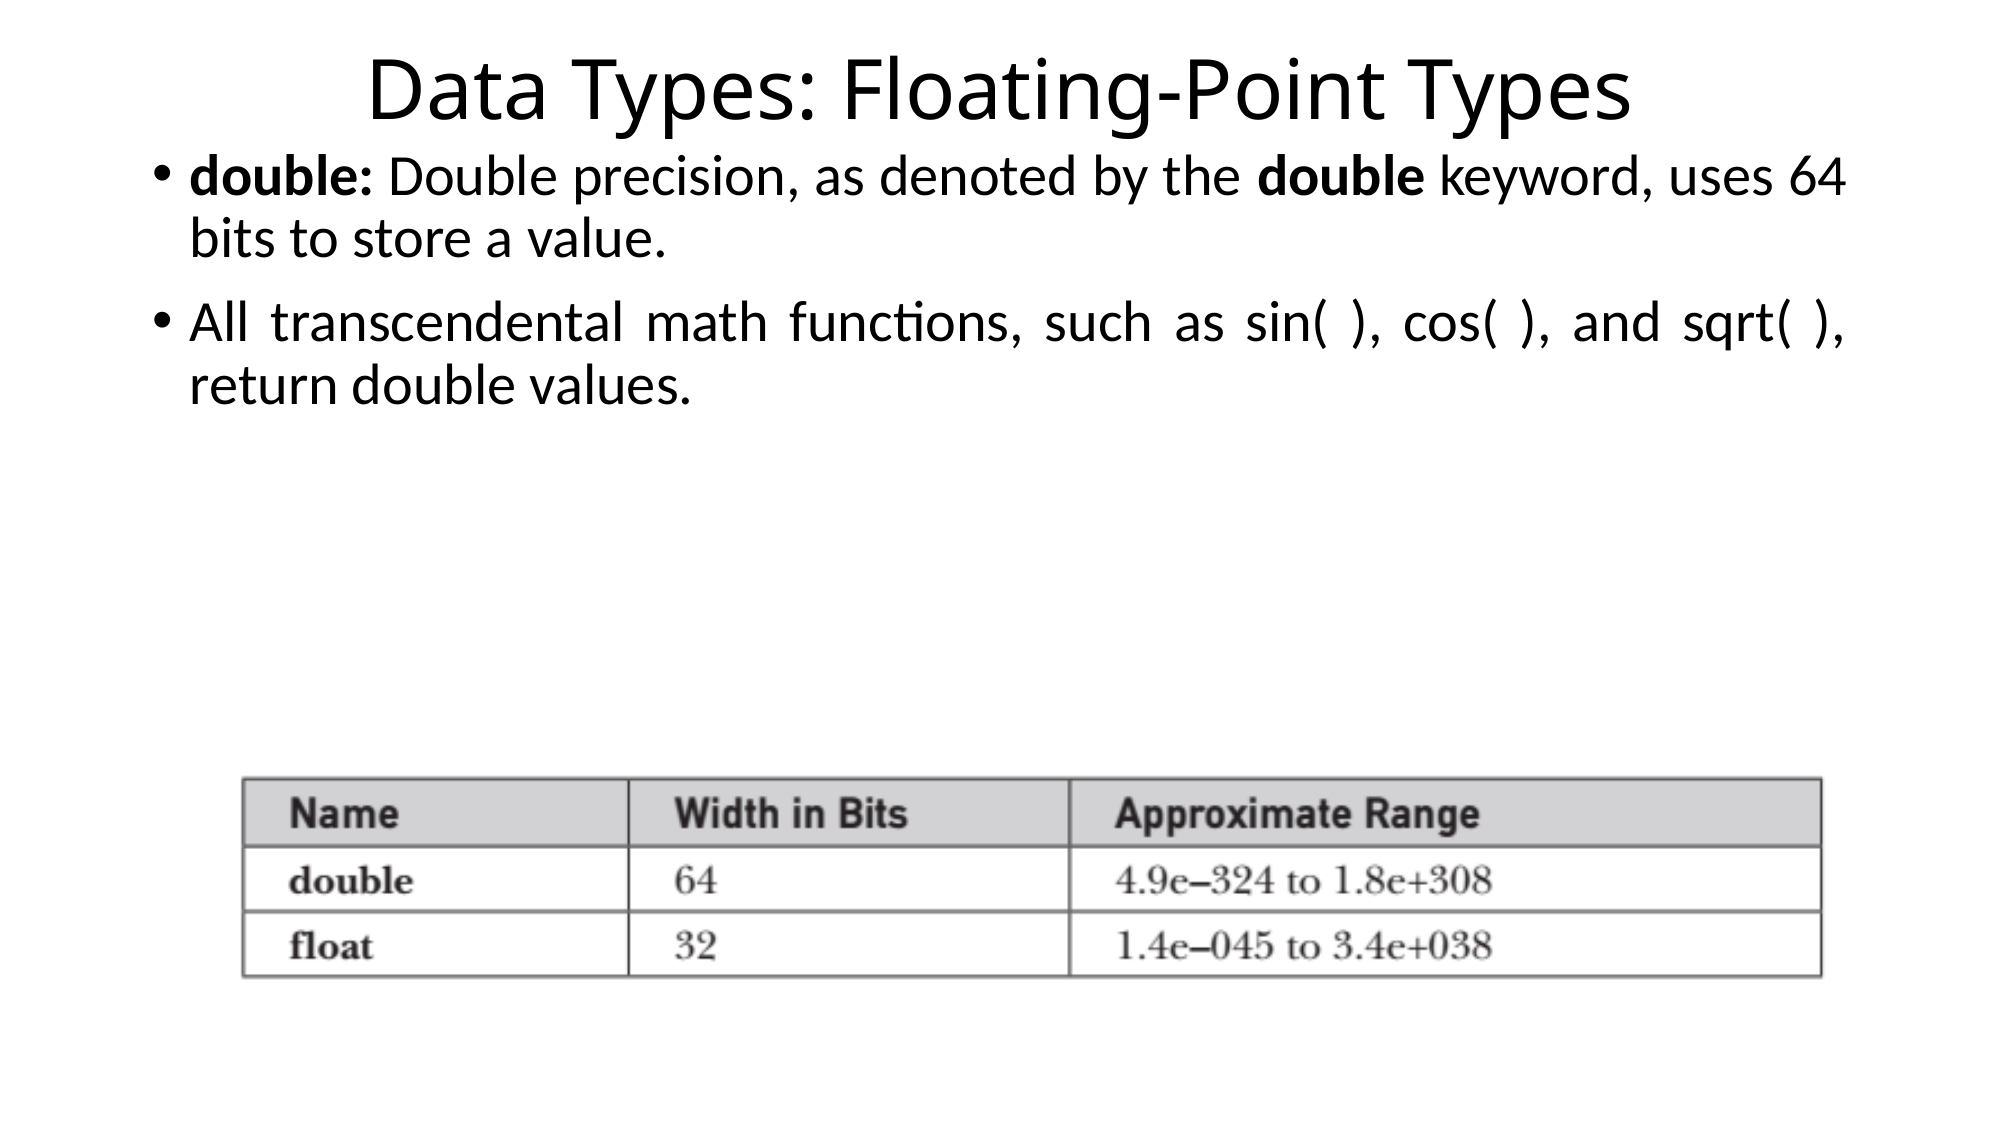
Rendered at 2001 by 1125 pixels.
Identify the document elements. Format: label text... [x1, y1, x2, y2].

title Data Types: Floating-Point Types [137, 21, 1863, 137]
picture [233, 770, 1841, 991]
list double: Double precision, as denoted by the double keyword, uses 64 bits to store a value. All transcendental math functions, such as sin( ), cos( ), and sqrt( ), return double values. [137, 137, 1863, 1078]
